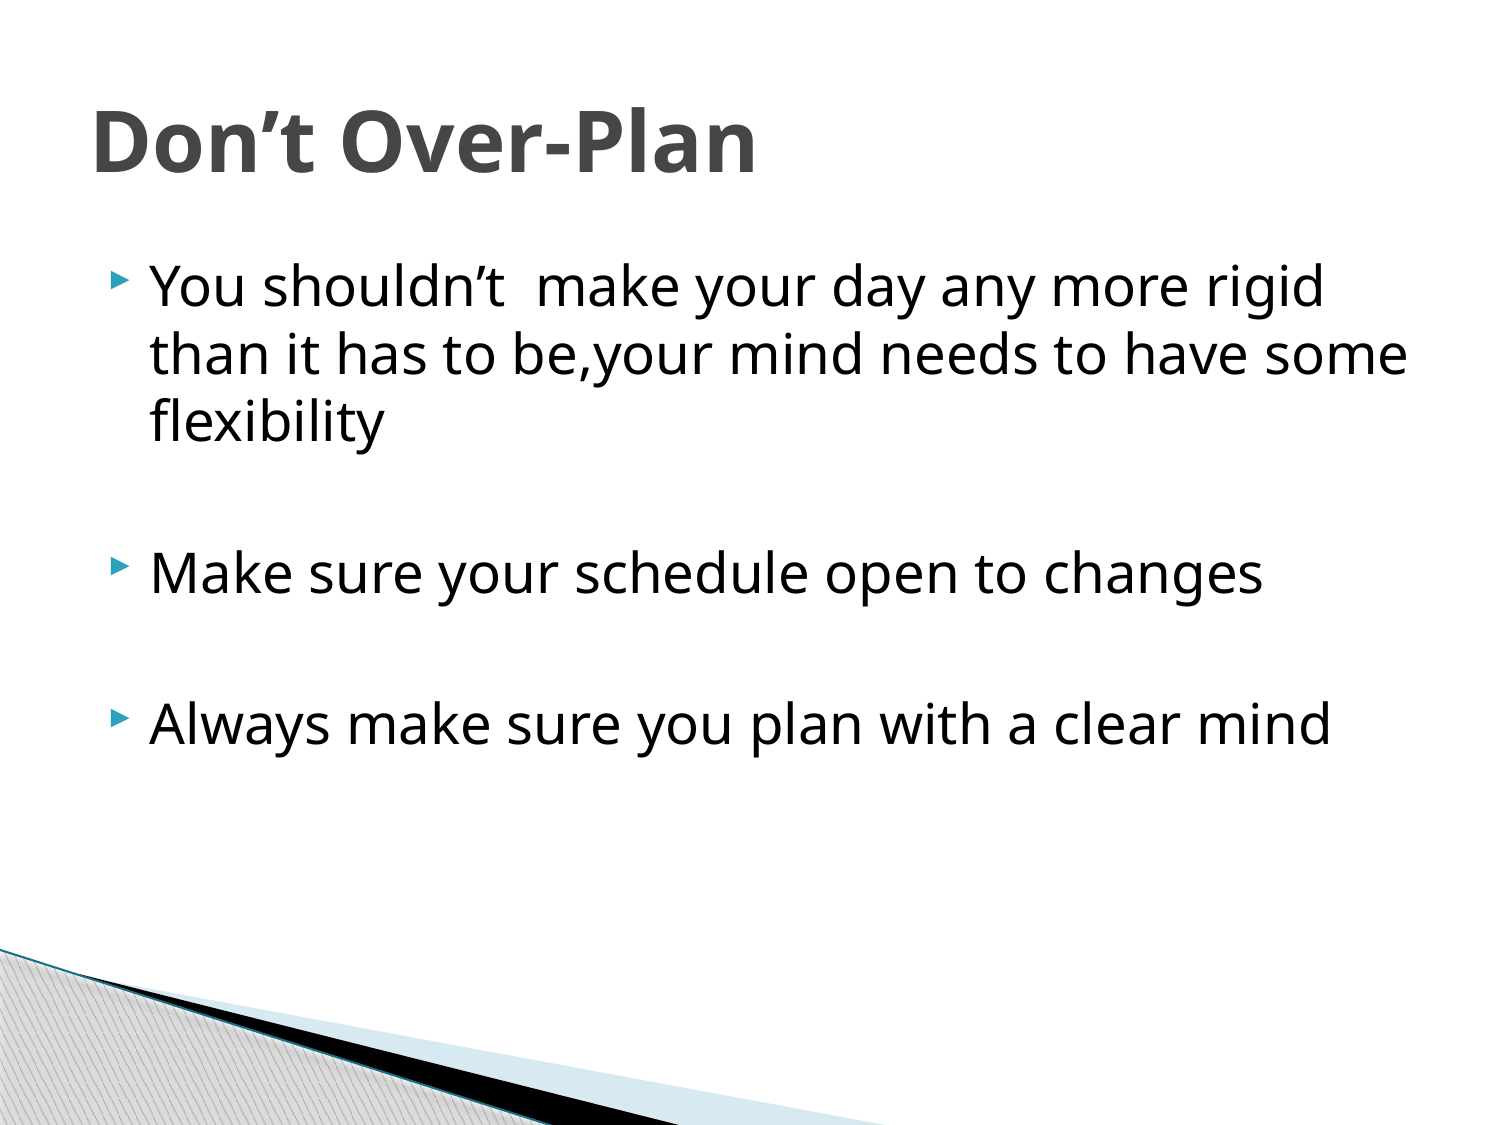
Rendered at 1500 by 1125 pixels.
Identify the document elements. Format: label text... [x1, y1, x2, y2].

list You shouldn’t make your day any more rigid than it has to be,your mind needs to have some flexibility Make sure your schedule open to changes Always make sure you plan with a clear mind [75, 243, 1425, 986]
title Don’t Over-Plan [75, 45, 1425, 233]
